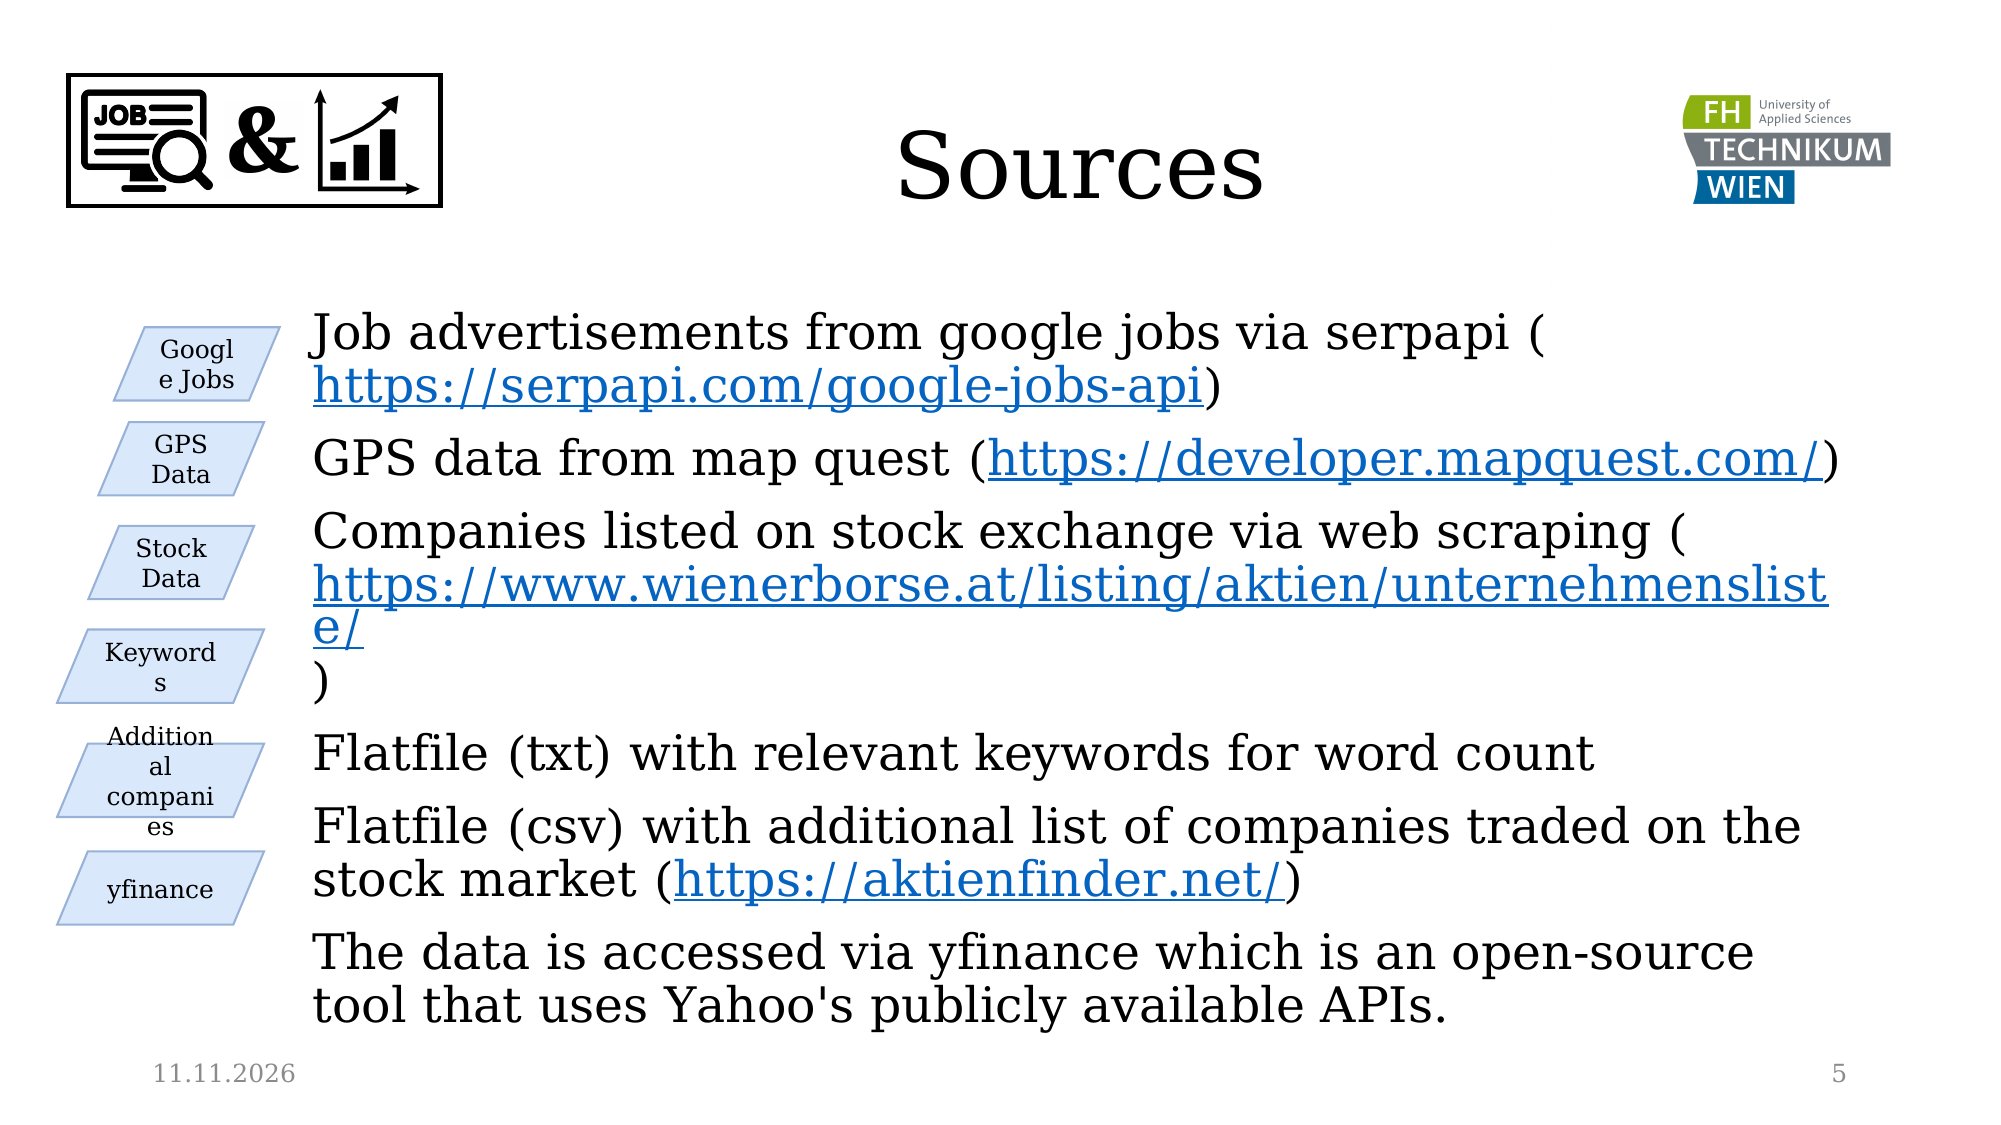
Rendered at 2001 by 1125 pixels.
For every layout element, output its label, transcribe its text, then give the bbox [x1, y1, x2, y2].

text_box Stock Data [86, 524, 256, 601]
text_box Additional companies [55, 742, 266, 819]
text_box Google Jobs [112, 326, 282, 402]
text_box Keywords [55, 628, 266, 704]
title Sources [521, 59, 1640, 278]
picture [81, 77, 213, 204]
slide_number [137, 1042, 588, 1103]
list Job advertisements from google jobs via serpapi (https://serpapi.com/google-jobs-api) GPS data from map quest (https://developer.mapquest.com/) Companies listed on stock exchange via web scraping (https://www.wienerborse.at/listing/aktien/unternehmensliste/) Flatfile (txt) with relevant keywords for word count Flatfile (csv) with additional list of companies traded on the stock market (https://aktienfinder.net/) The data is accessed via yfinance which is an open-source tool that uses Yahoo's publicly available APIs. [297, 299, 1863, 1014]
text_box GPS Data [96, 421, 266, 497]
picture [1550, 0, 2000, 300]
slide_number 5 [1412, 1042, 1863, 1103]
picture [224, 100, 304, 179]
text_box yfinance [55, 850, 266, 926]
picture [314, 89, 420, 195]
